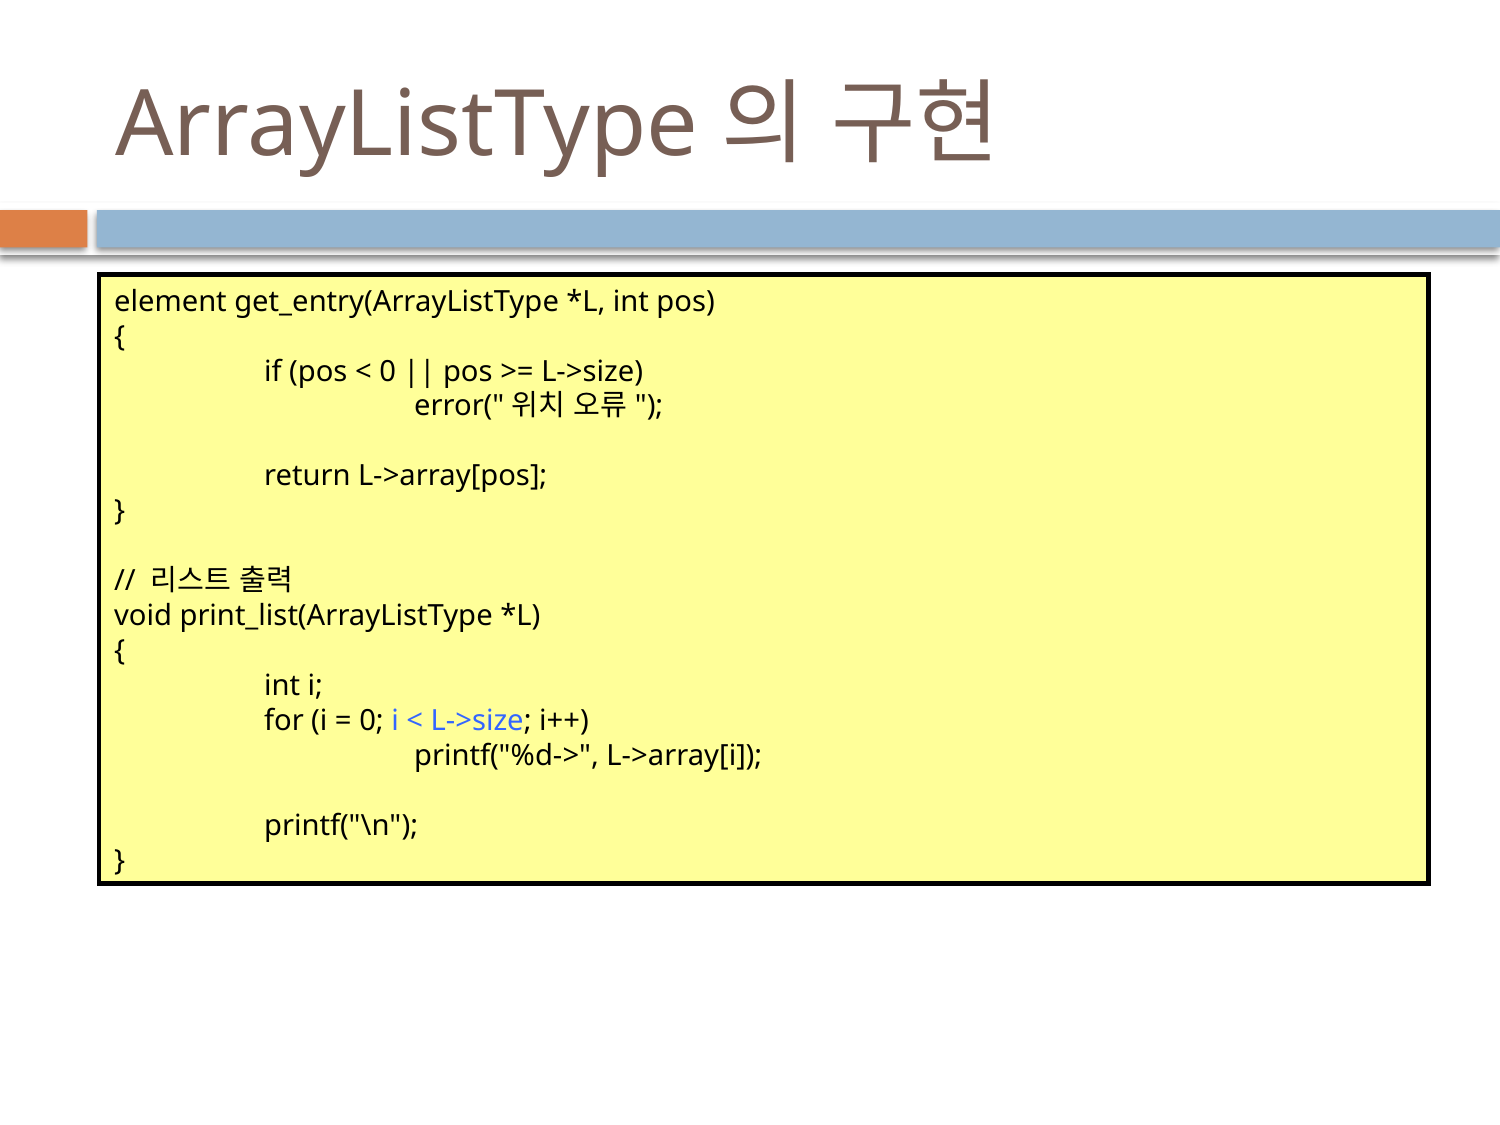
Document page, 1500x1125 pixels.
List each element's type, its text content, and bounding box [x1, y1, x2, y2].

text_box element get_entry(ArrayListType *L, int pos) { if (pos < 0 || pos >= L->size) error("위치 오류"); return L->array[pos]; } // 리스트 출력 void print_list(ArrayListType *L) { int i; for (i = 0; i < L->size; i++) printf("%d->", L->array[i]); printf("\n"); } [99, 274, 1429, 884]
title ArrayListType의 구현 [100, 37, 1438, 200]
